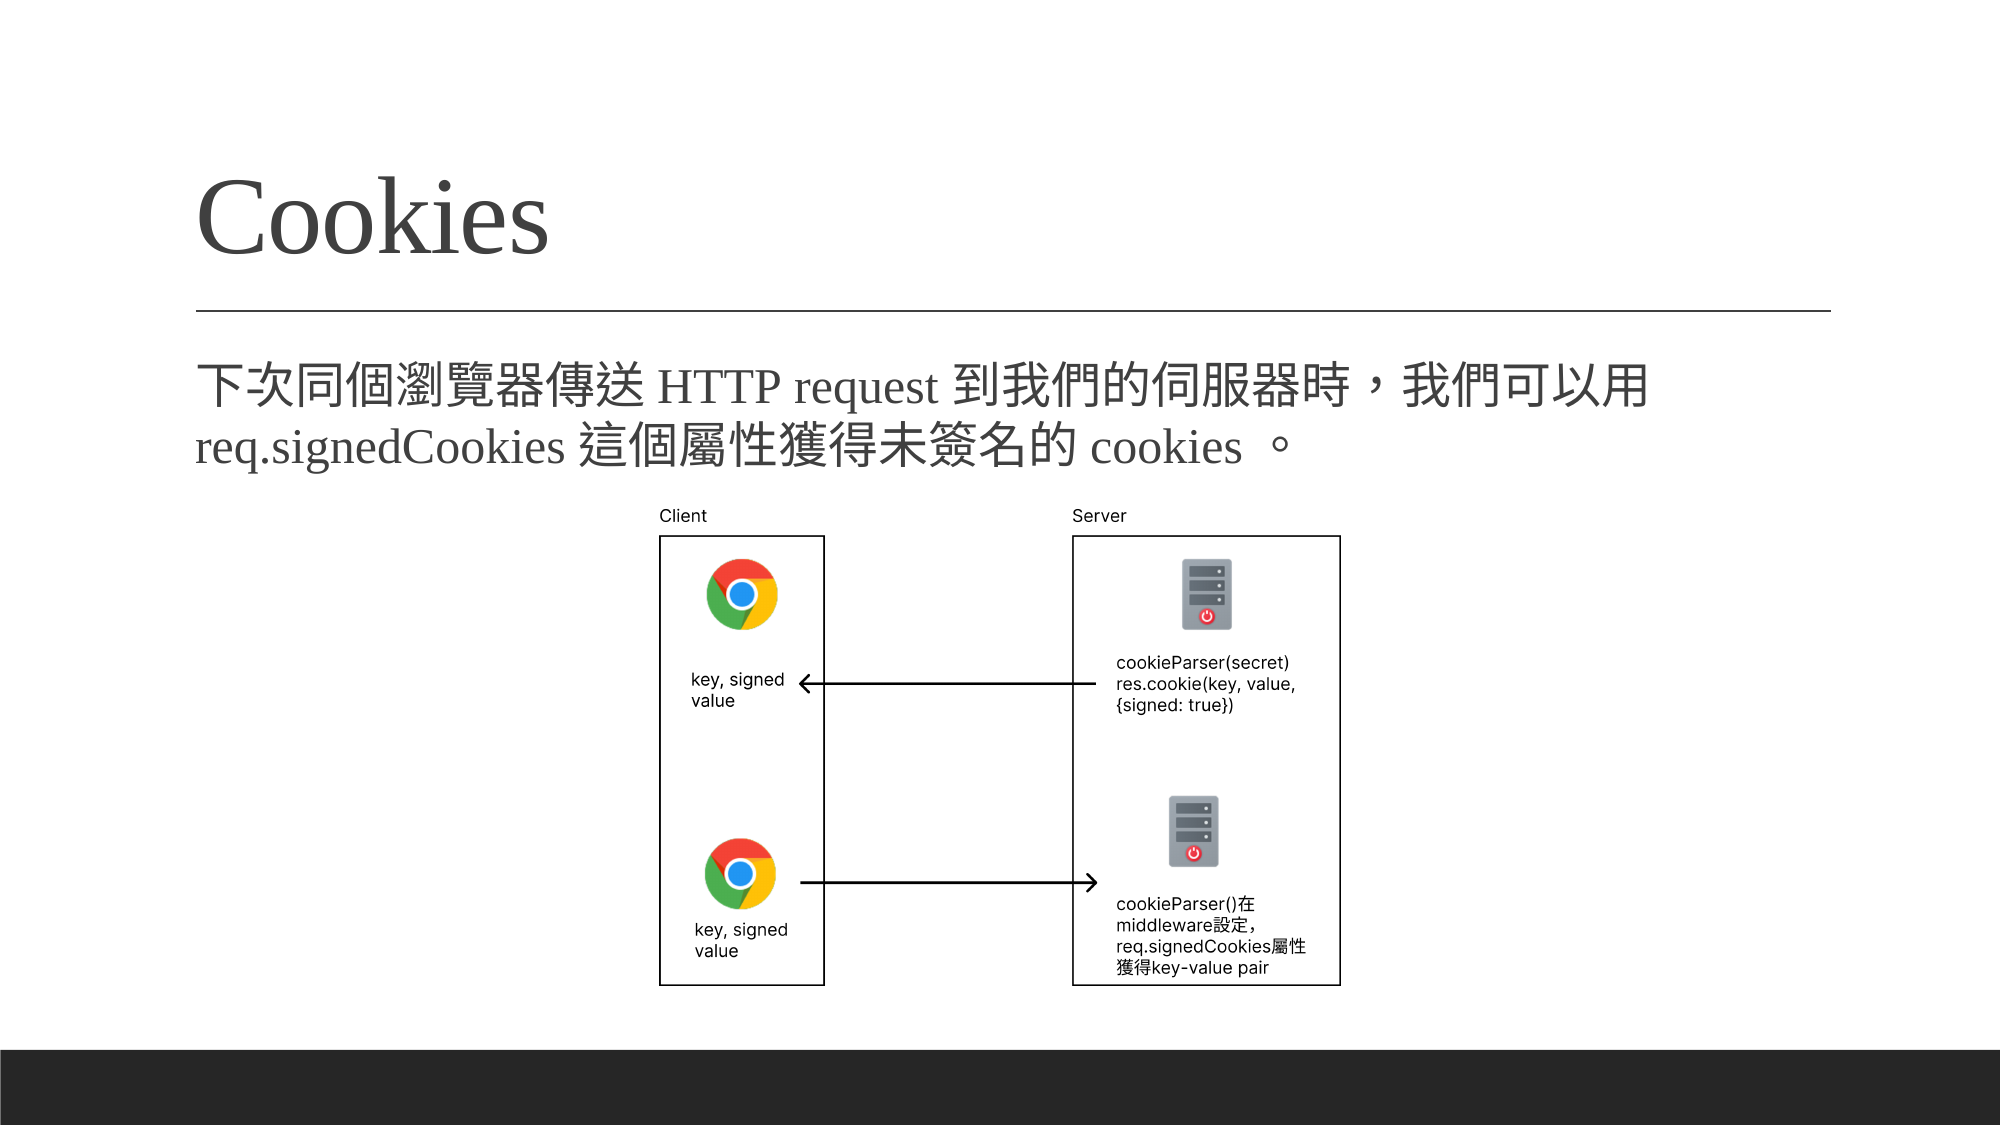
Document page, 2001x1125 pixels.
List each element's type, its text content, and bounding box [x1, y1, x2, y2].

title Cookies [180, 47, 1830, 285]
list 下次同個瀏覽器傳送HTTP request到我們的伺服器時，我們可以用req.signedCookies這個屬性獲得未簽名的cookies。 [180, 345, 1830, 963]
picture [658, 504, 1341, 986]
